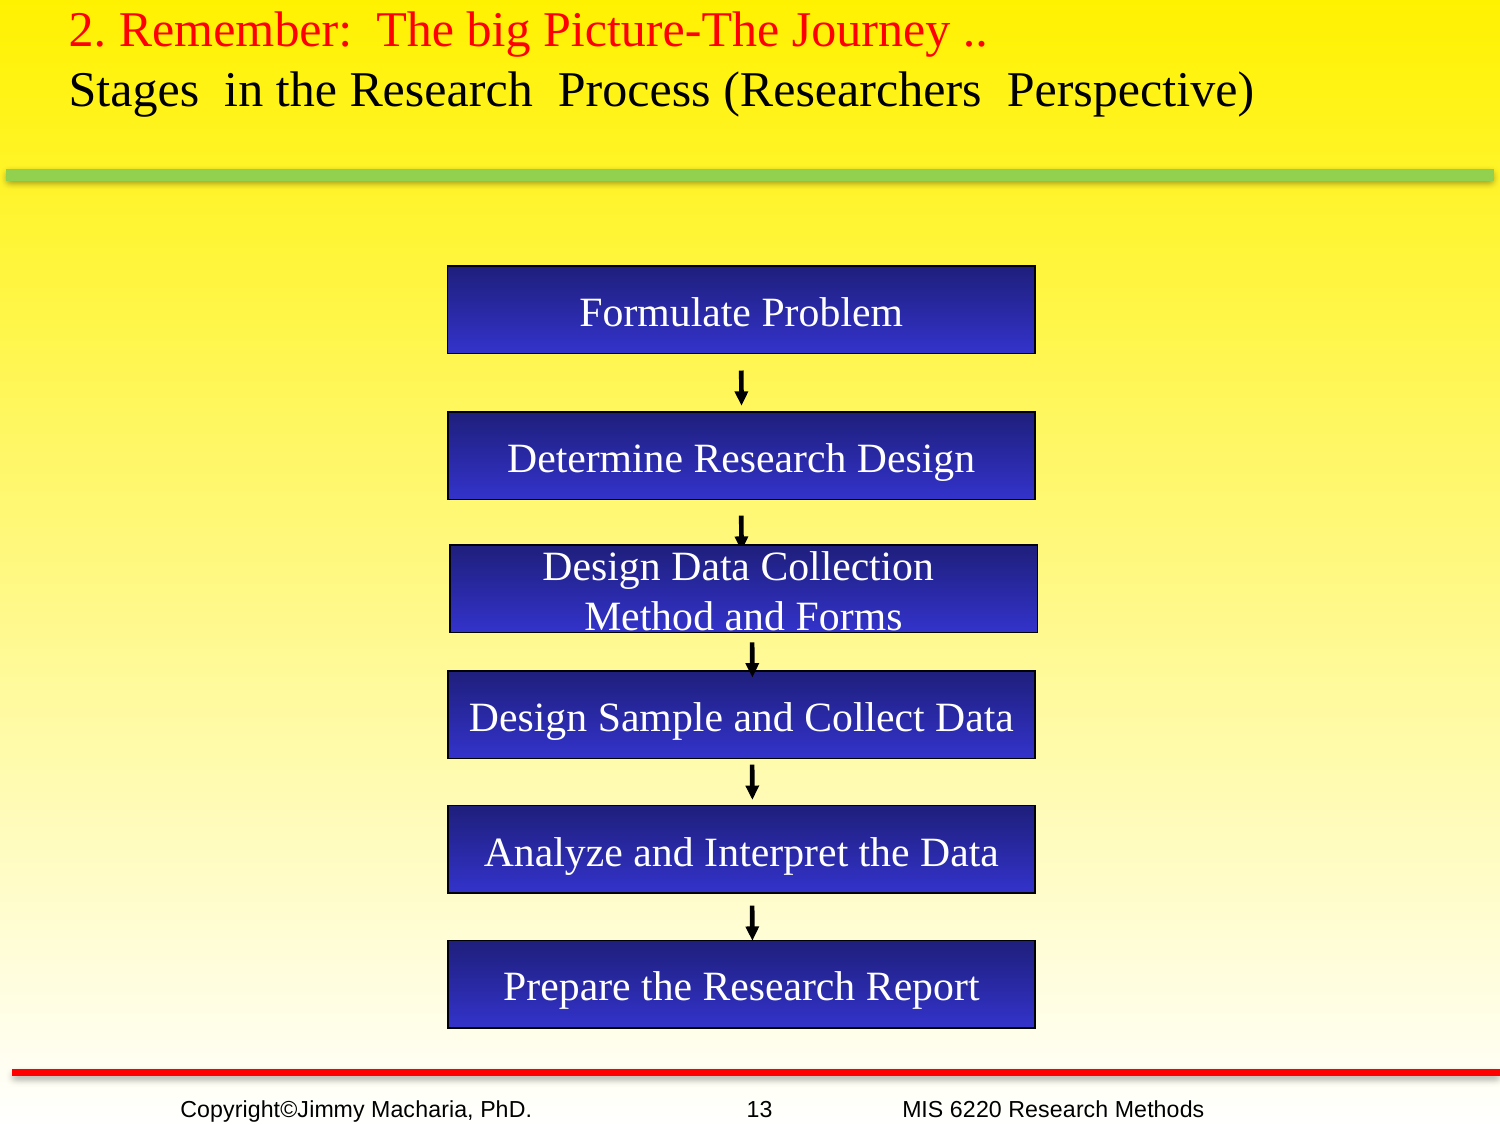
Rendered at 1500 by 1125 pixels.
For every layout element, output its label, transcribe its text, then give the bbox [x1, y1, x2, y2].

text_box [746, 764, 759, 800]
text_box Formulate Problem [447, 265, 1035, 354]
text_box [735, 515, 748, 545]
text_box Determine Research Design [447, 411, 1036, 500]
text_box Design Sample and Collect Data [447, 670, 1036, 759]
text_box [746, 905, 759, 940]
text_box Analyze and Interpret the Data [447, 805, 1036, 894]
text_box [735, 370, 748, 406]
text_box Prepare the Research Report [447, 940, 1036, 1028]
text_box [746, 642, 759, 678]
text_box 2. Remember: The big Picture-The Journey .. Stages in the Research Process (Researchers Perspective) [54, 0, 1451, 125]
text_box Design Data Collection Method and Forms [449, 545, 1038, 633]
